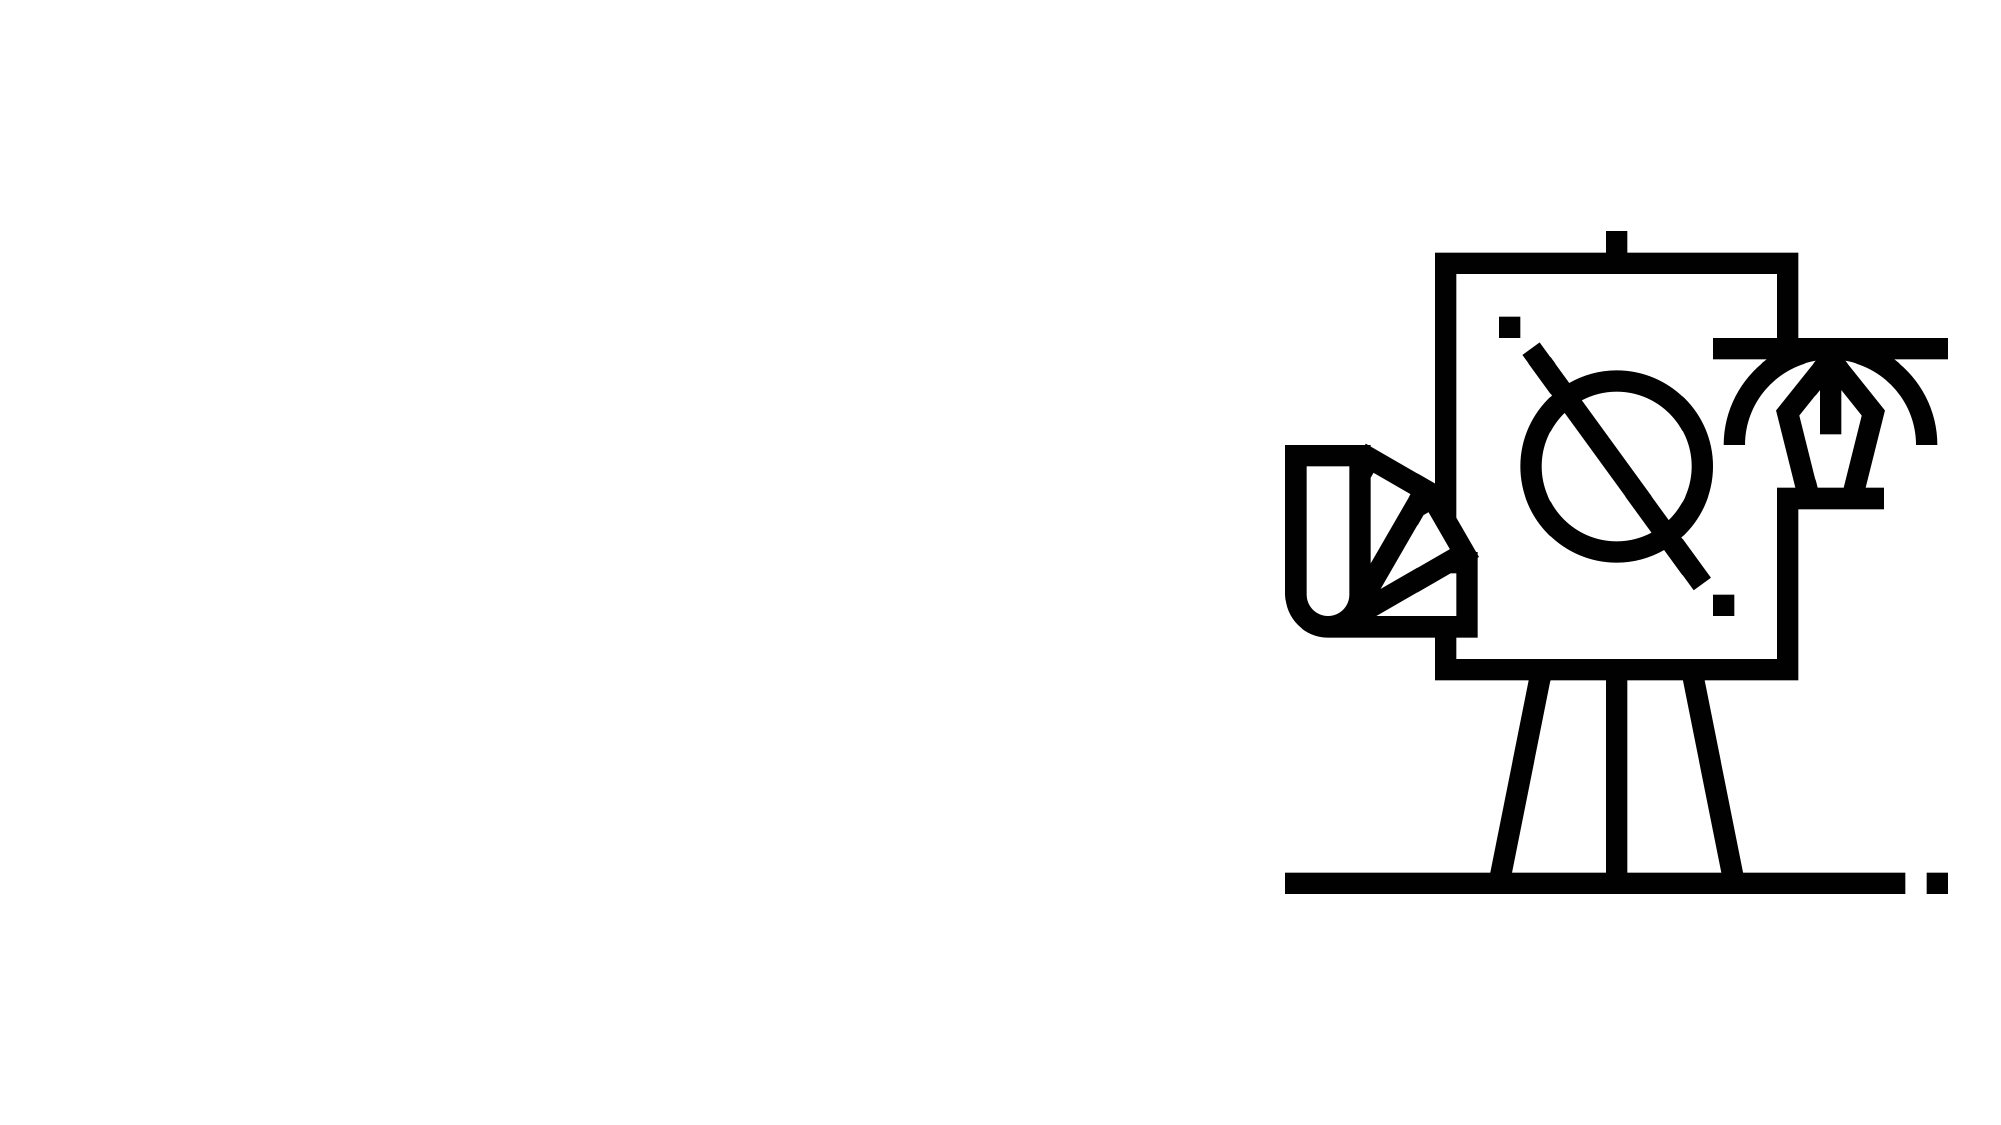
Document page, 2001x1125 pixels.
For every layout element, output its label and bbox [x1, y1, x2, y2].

picture [1285, 231, 1948, 894]
